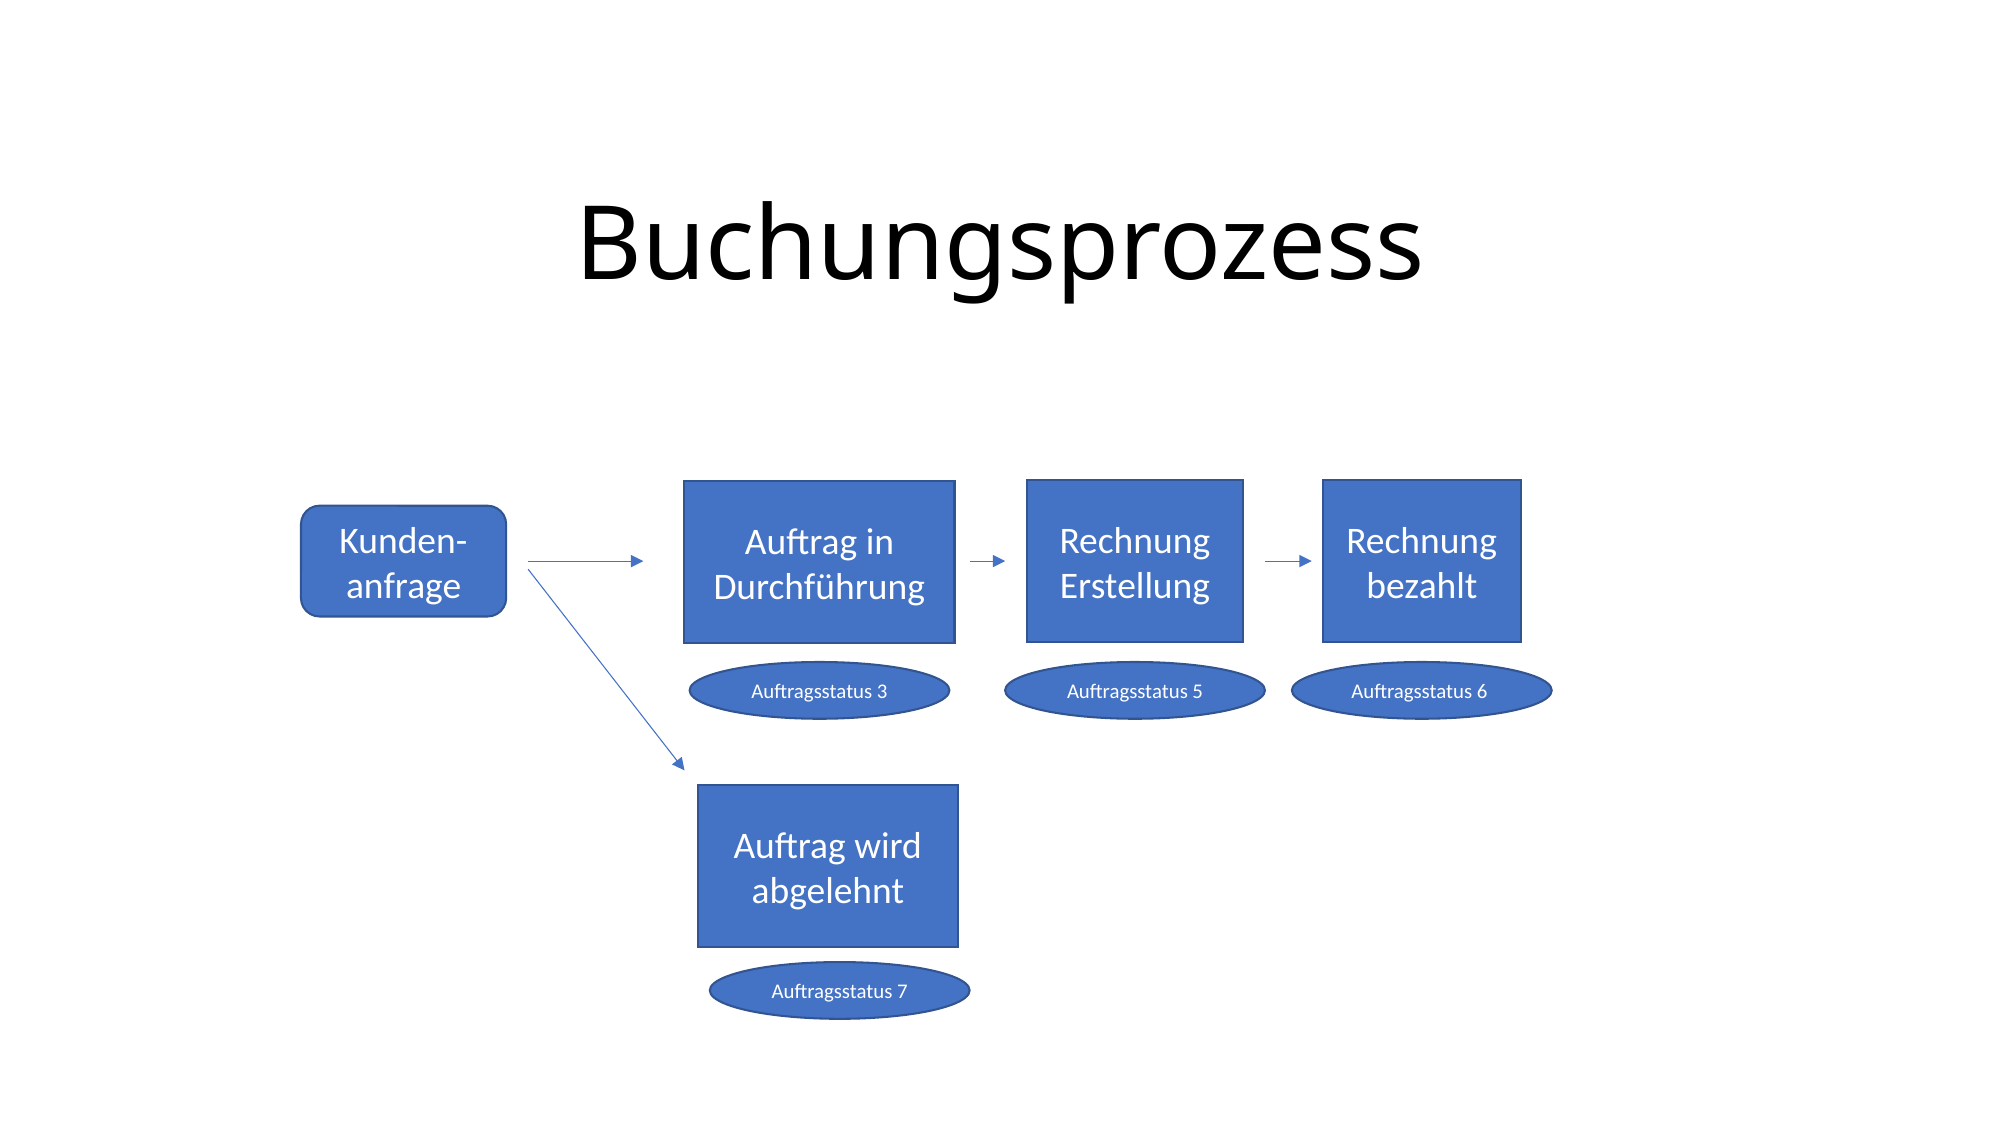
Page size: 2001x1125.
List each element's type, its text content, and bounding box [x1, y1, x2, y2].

text_box Rechnung Erstellung [1026, 479, 1244, 643]
text_box Auftragsstatus 3 [688, 660, 951, 720]
text_box Auftrag wird abgelehnt [697, 784, 959, 948]
text_box Auftragsstatus 5 [1004, 660, 1267, 720]
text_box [528, 569, 685, 771]
text_box Auftragsstatus 6 [1290, 660, 1553, 720]
text_box Auftrag in Durchführung [683, 480, 956, 644]
text_box Auftragsstatus 7 [708, 961, 971, 1020]
text_box Rechnung bezahlt [1322, 479, 1522, 643]
text_box Kunden-anfrage [299, 504, 508, 618]
title Buchungsprozess [249, 184, 1750, 310]
